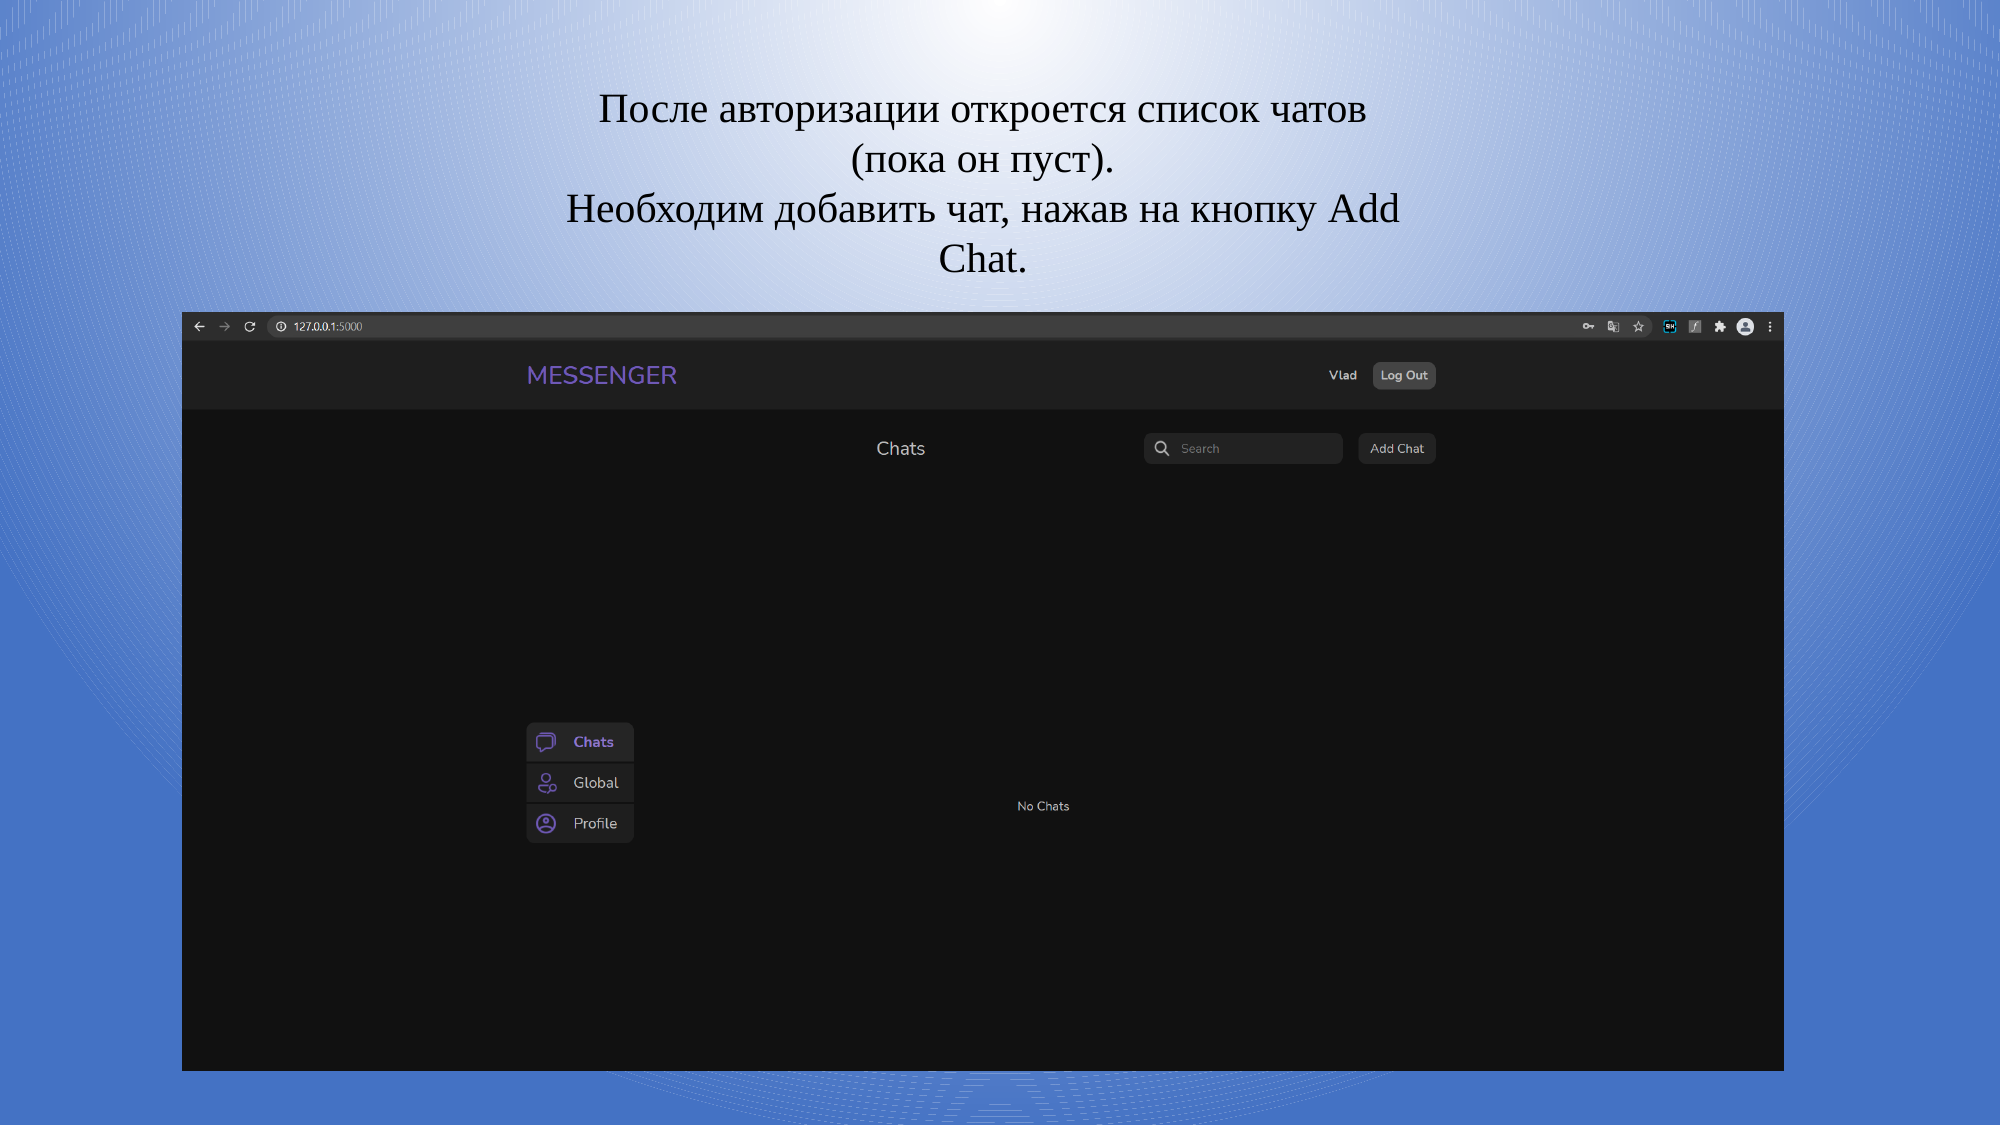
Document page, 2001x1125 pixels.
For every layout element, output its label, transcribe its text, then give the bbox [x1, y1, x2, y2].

picture [182, 312, 1784, 1071]
text_box После авторизации откроется список чатов (пока он пуст). Необходим добавить чат, нажав на кнопку Add Chat. [539, 73, 1427, 289]
